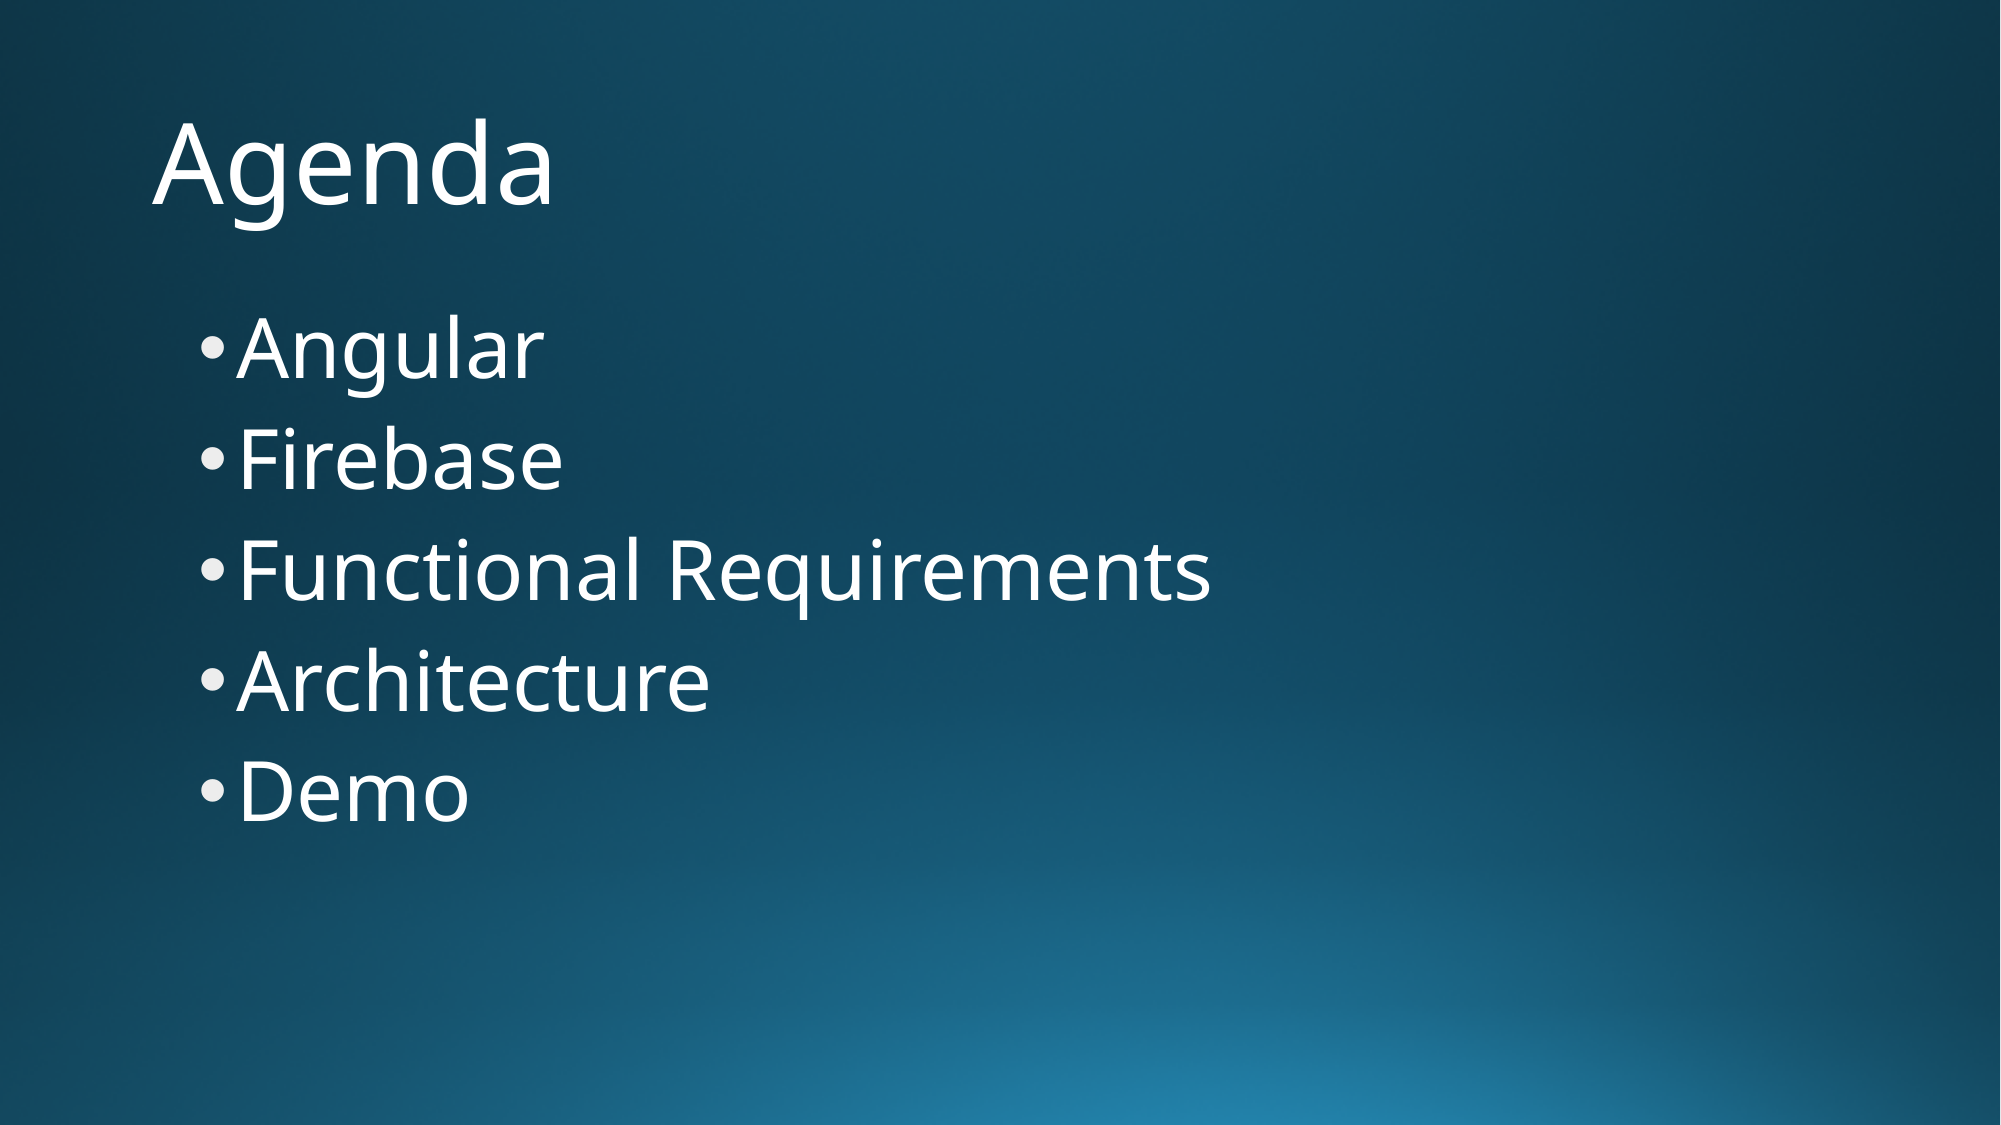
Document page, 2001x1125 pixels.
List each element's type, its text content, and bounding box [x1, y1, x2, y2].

title Agenda [137, 59, 1863, 278]
picture [0, 0, 2001, 1125]
list Angular Firebase Functional Requirements Architecture Demo [183, 299, 1863, 1014]
